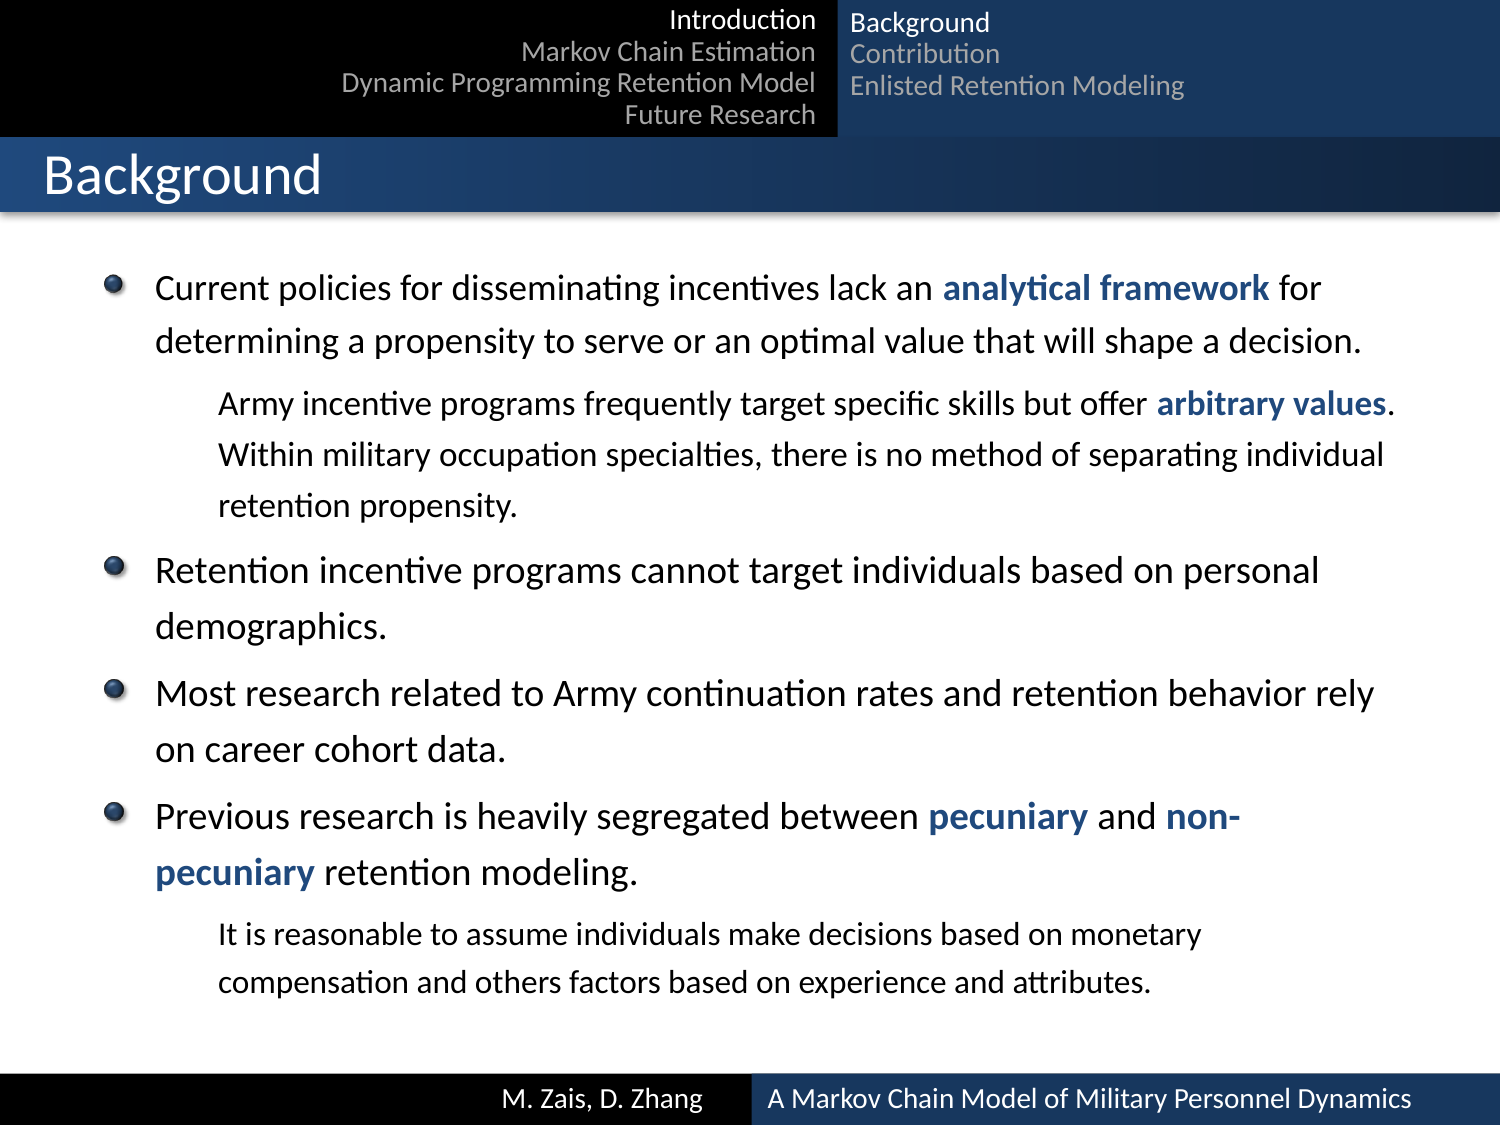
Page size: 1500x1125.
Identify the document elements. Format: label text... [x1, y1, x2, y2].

picture [100, 552, 133, 584]
picture [100, 675, 133, 707]
picture [100, 271, 131, 301]
list Current policies for disseminating incentives lack an analytical framework for determining a propensity to serve or an optimal value that will shape a decision. Army incentive programs frequently target specific skills but offer arbitrary values. Within military occupation specialties, there is no method of separating individual retention propensity. Retention incentive programs cannot target individuals based on personal demographics. Most research related to Army continuation rates and retention behavior rely on career cohort data. Previous research is heavily segregated between pecuniary and non-pecuniary retention modeling. It is reasonable to assume individuals make decisions based on monetary compensation and others factors based on experience and attributes. [85, 247, 1412, 1061]
text_box Background Contribution Enlisted Retention Modeling [835, 0, 1383, 151]
title Background [28, 137, 1246, 212]
picture [100, 798, 133, 830]
text_box Introduction Markov Chain Estimation Dynamic Programming Retention Model Future Research [6, 0, 832, 148]
